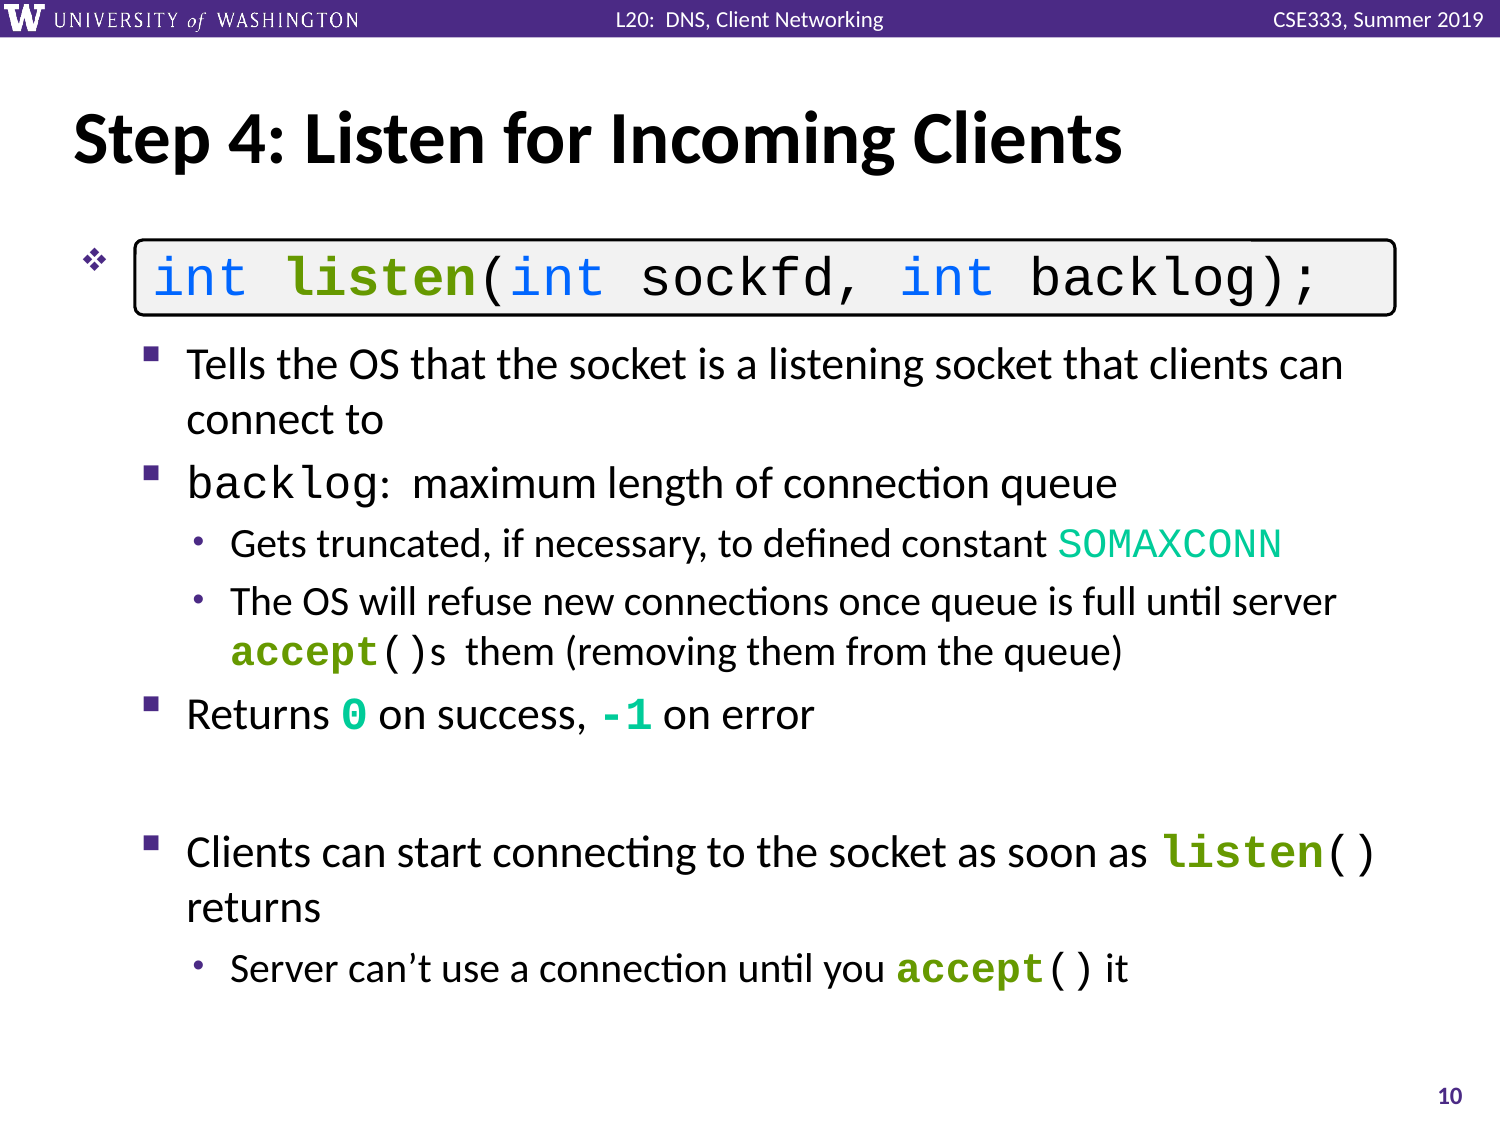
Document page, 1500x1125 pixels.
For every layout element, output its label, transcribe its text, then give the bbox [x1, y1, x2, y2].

list Tells the OS that the socket is a listening socket that clients can connect to backlog: maximum length of connection queue Gets truncated, if necessary, to defined constant SOMAXCONN The OS will refuse new connections once queue is full until server accept()s them (removing them from the queue) Returns 0 on success, -1 on error Clients can start connecting to the socket as soon as listen() returns Server can’t use a connection until you accept() it [64, 223, 1438, 1040]
text_box int listen(int sockfd, int backlog); [134, 239, 1395, 315]
title Step 4: Listen for Incoming Clients [58, 71, 1438, 197]
slide_number 10 [1400, 1065, 1500, 1125]
picture [4, 4, 358, 32]
